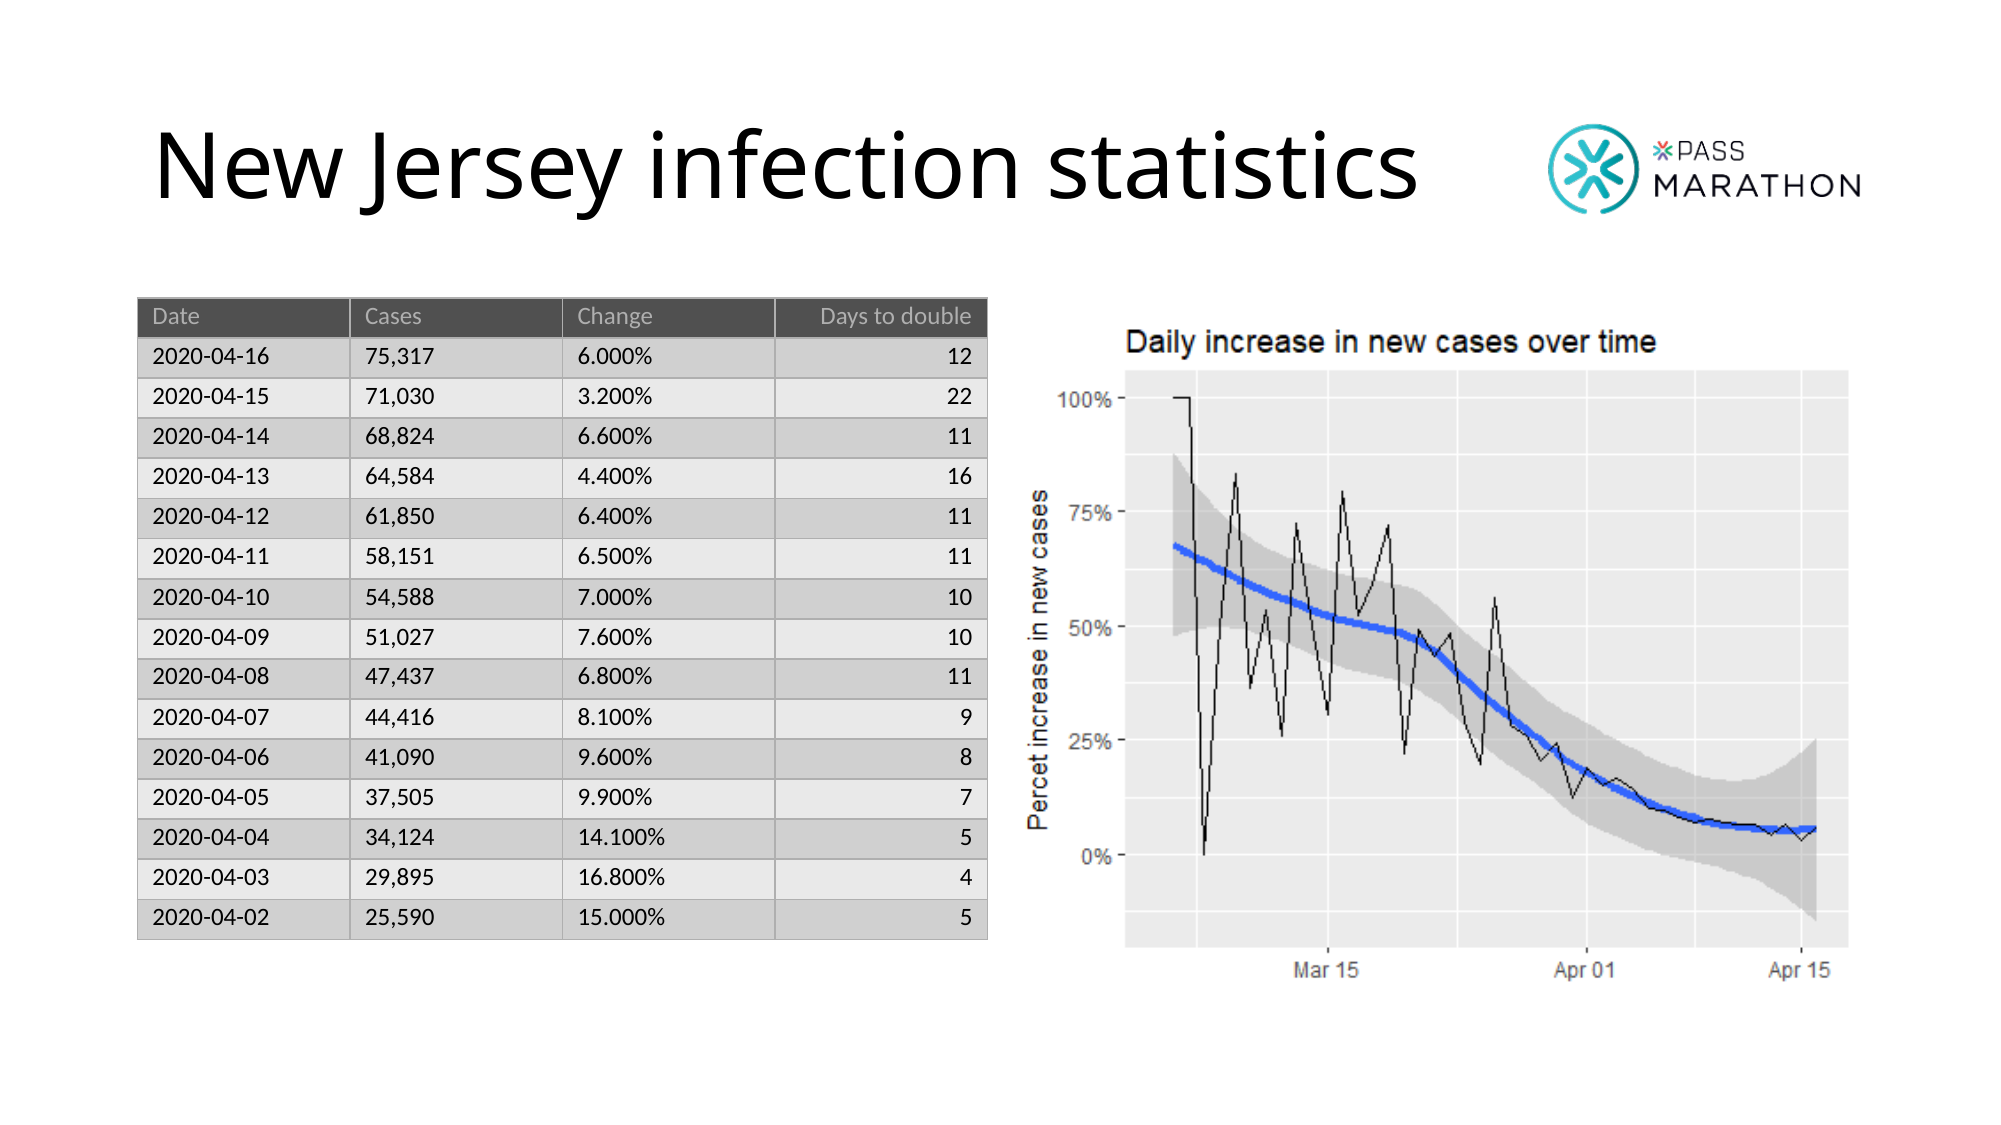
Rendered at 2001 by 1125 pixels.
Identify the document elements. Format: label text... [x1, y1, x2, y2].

table_cell 7.600% [563, 620, 774, 658]
table_cell 11 [776, 499, 987, 538]
table_cell 3.200% [563, 379, 774, 417]
table_cell 6.500% [563, 539, 774, 578]
table_cell 7 [776, 780, 987, 818]
table_cell 41,090 [351, 740, 562, 778]
table_cell 10 [776, 620, 987, 658]
table_cell 61,850 [351, 499, 562, 538]
table_cell 11 [776, 660, 987, 698]
table_cell 2020-04-03 [138, 860, 349, 899]
table_cell 6.400% [563, 499, 774, 538]
table_cell 2020-04-08 [138, 660, 349, 698]
table_cell 2020-04-15 [138, 379, 349, 417]
table_cell 14.100% [563, 820, 774, 858]
table_header Cases [351, 299, 562, 337]
table_cell 15.000% [563, 900, 774, 939]
table_cell 9 [776, 700, 987, 738]
table_header Change [563, 299, 774, 337]
table_cell 8 [776, 740, 987, 778]
table_cell 4.400% [563, 459, 774, 498]
table_cell 25,590 [351, 900, 562, 939]
table_cell 75,317 [351, 339, 562, 377]
table_cell 54,588 [351, 580, 562, 618]
table_cell 9.600% [563, 740, 774, 778]
table_cell 8.100% [563, 700, 774, 738]
table_cell 6.600% [563, 419, 774, 457]
table_cell 44,416 [351, 700, 562, 738]
table_cell 7.000% [563, 580, 774, 618]
table_cell 2020-04-13 [138, 459, 349, 498]
table_cell 34,124 [351, 820, 562, 858]
table_cell 64,584 [351, 459, 562, 498]
table_cell 6.800% [563, 660, 774, 698]
table_cell 16 [776, 459, 987, 498]
table_cell 9.900% [563, 780, 774, 818]
table_cell 2020-04-02 [138, 900, 349, 939]
table_cell 2020-04-05 [138, 780, 349, 818]
table_cell 22 [776, 379, 987, 417]
table_header Date [138, 299, 349, 337]
table_cell 2020-04-14 [138, 419, 349, 457]
table_cell 2020-04-11 [138, 539, 349, 578]
table_cell 10 [776, 580, 987, 618]
table_cell 51,027 [351, 620, 562, 658]
picture [1012, 314, 1863, 994]
table_cell 2020-04-07 [138, 700, 349, 738]
table_cell 2020-04-04 [138, 820, 349, 858]
table_cell 11 [776, 539, 987, 578]
table_cell 4 [776, 860, 987, 899]
table_cell 2020-04-12 [138, 499, 349, 538]
table_cell 71,030 [351, 379, 562, 417]
table_cell 47,437 [351, 660, 562, 698]
table_cell 6.000% [563, 339, 774, 377]
table_cell 5 [776, 820, 987, 858]
title New Jersey infection statistics [137, 59, 1863, 278]
table_cell 11 [776, 419, 987, 457]
table_cell 2020-04-10 [138, 580, 349, 618]
table_cell 2020-04-06 [138, 740, 349, 778]
table_cell 68,824 [351, 419, 562, 457]
table_cell 5 [776, 900, 987, 939]
table_cell 58,151 [351, 539, 562, 578]
table_cell 16.800% [563, 860, 774, 899]
table_cell 29,895 [351, 860, 562, 899]
table_header Days to double [776, 299, 987, 337]
table_cell 37,505 [351, 780, 562, 818]
table_cell 12 [776, 339, 987, 377]
table_cell 2020-04-09 [138, 620, 349, 658]
table_cell 2020-04-16 [138, 339, 349, 377]
